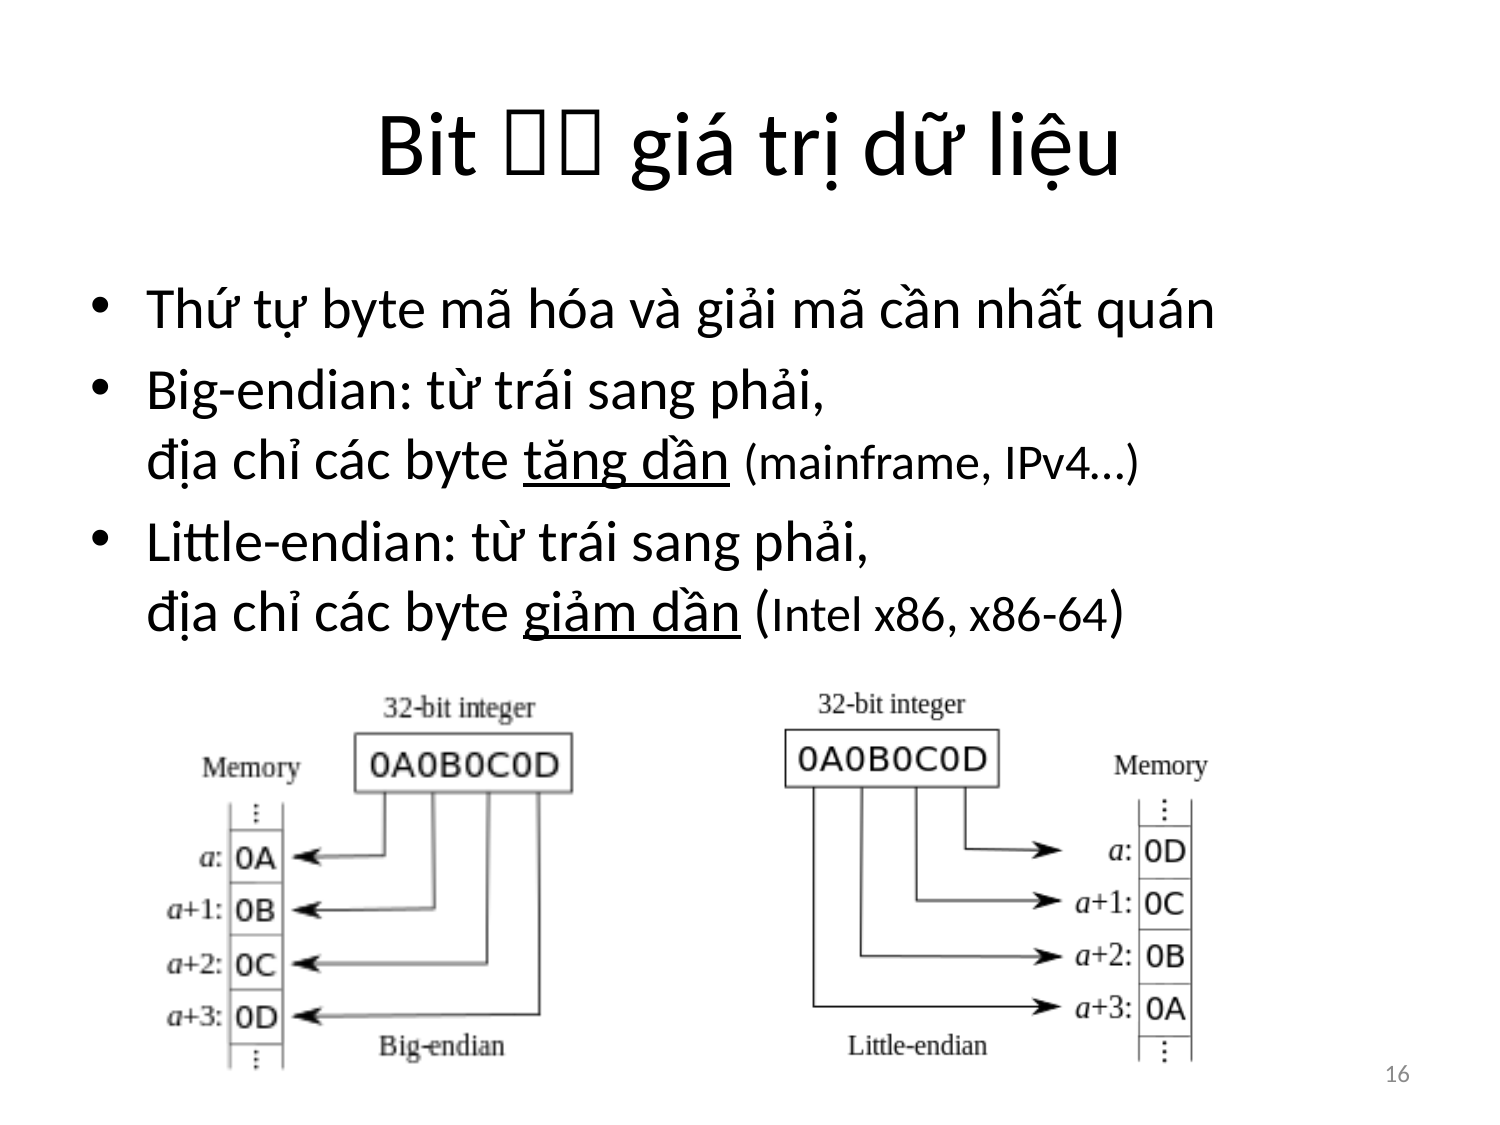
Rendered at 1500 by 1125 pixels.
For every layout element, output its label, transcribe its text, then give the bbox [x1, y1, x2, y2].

title Bit  giá trị dữ liệu [75, 45, 1425, 233]
slide_number 16 [1244, 1042, 1425, 1103]
picture [749, 668, 1240, 1107]
list Thứ tự byte mã hóa và giải mã cần nhất quán Big-endian: từ trái sang phải, địa chỉ các byte tăng dần (mainframe, IPv4…) Little-endian: từ trái sang phải, địa chỉ các byte giảm dần (Intel x86, x86-64) [75, 262, 1425, 1005]
picture [123, 661, 621, 1107]
